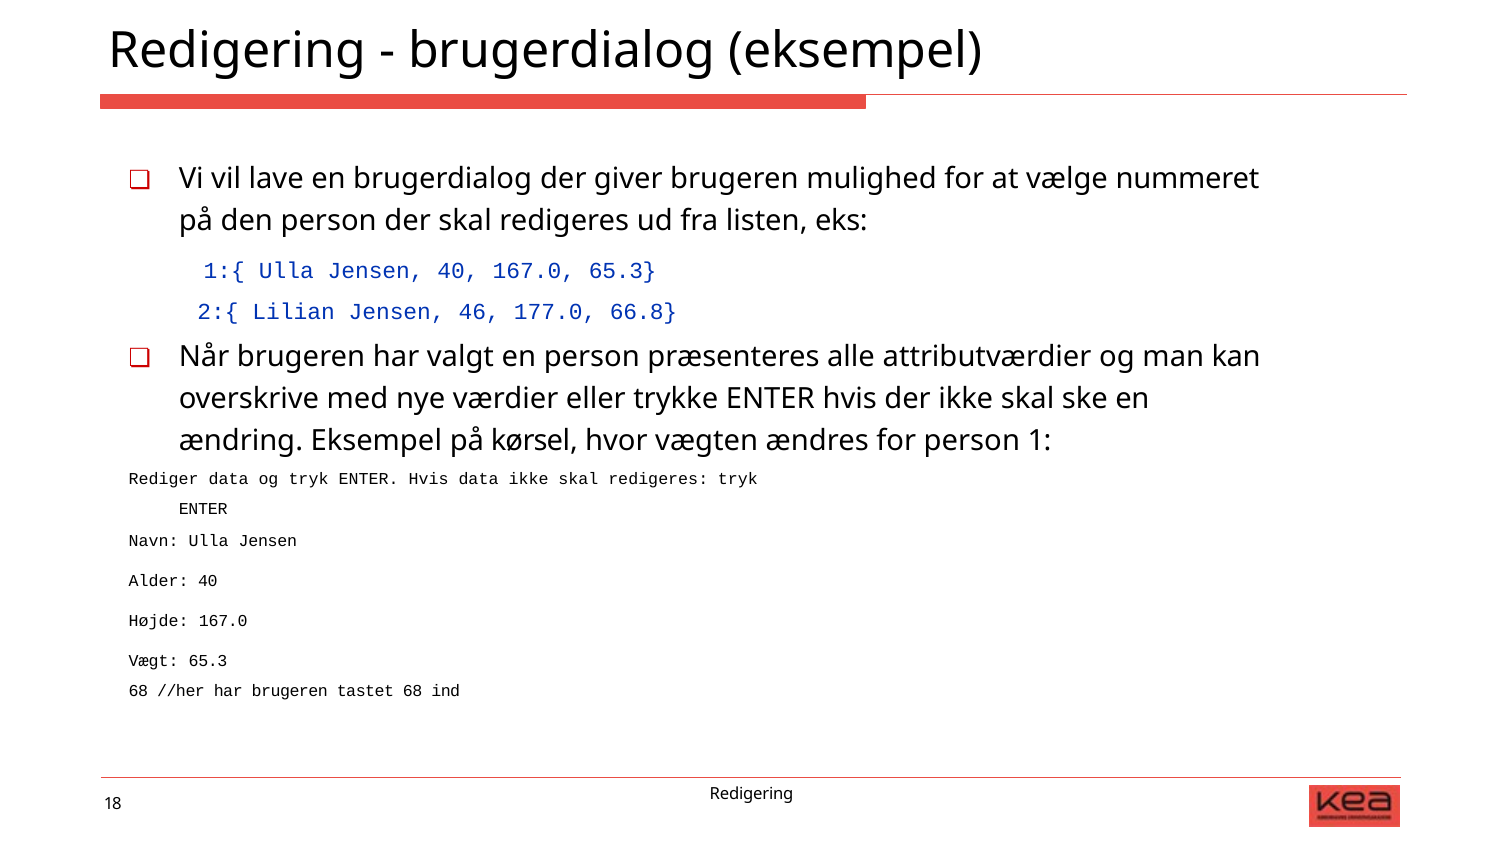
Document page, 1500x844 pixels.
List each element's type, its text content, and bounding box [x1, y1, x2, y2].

title Redigering - brugerdialog (eksempel) [106, 15, 1180, 159]
footer Redigering [707, 780, 800, 844]
picture [1309, 785, 1400, 827]
slide_number 18 [97, 790, 134, 844]
list ❏ Vi vil lave en brugerdialog der giver brugeren mulighed for at vælge nummeret på den person der skal redigeres ud fra listen, eks: 1:{ Ulla Jensen, 40, 167.0, 65.3} 2:{ Lilian Jensen, 46, 177.0, 66.8} ❏ Når brugeren har valgt en person præsenteres alle attributværdier og man kan overskrive med nye værdier eller trykke ENTER hvis der ikke skal ske en ændring. Eksempel på kørsel, hvor vægten ændres for person 1: Rediger data og tryk ENTER. Hvis data ikke skal redigeres: tryk ENTER Navn: Ulla Jensen Alder: 40 Højde: 167.0 Vægt: 65.3 68 //her har brugeren tastet 68 ind [126, 150, 1276, 700]
